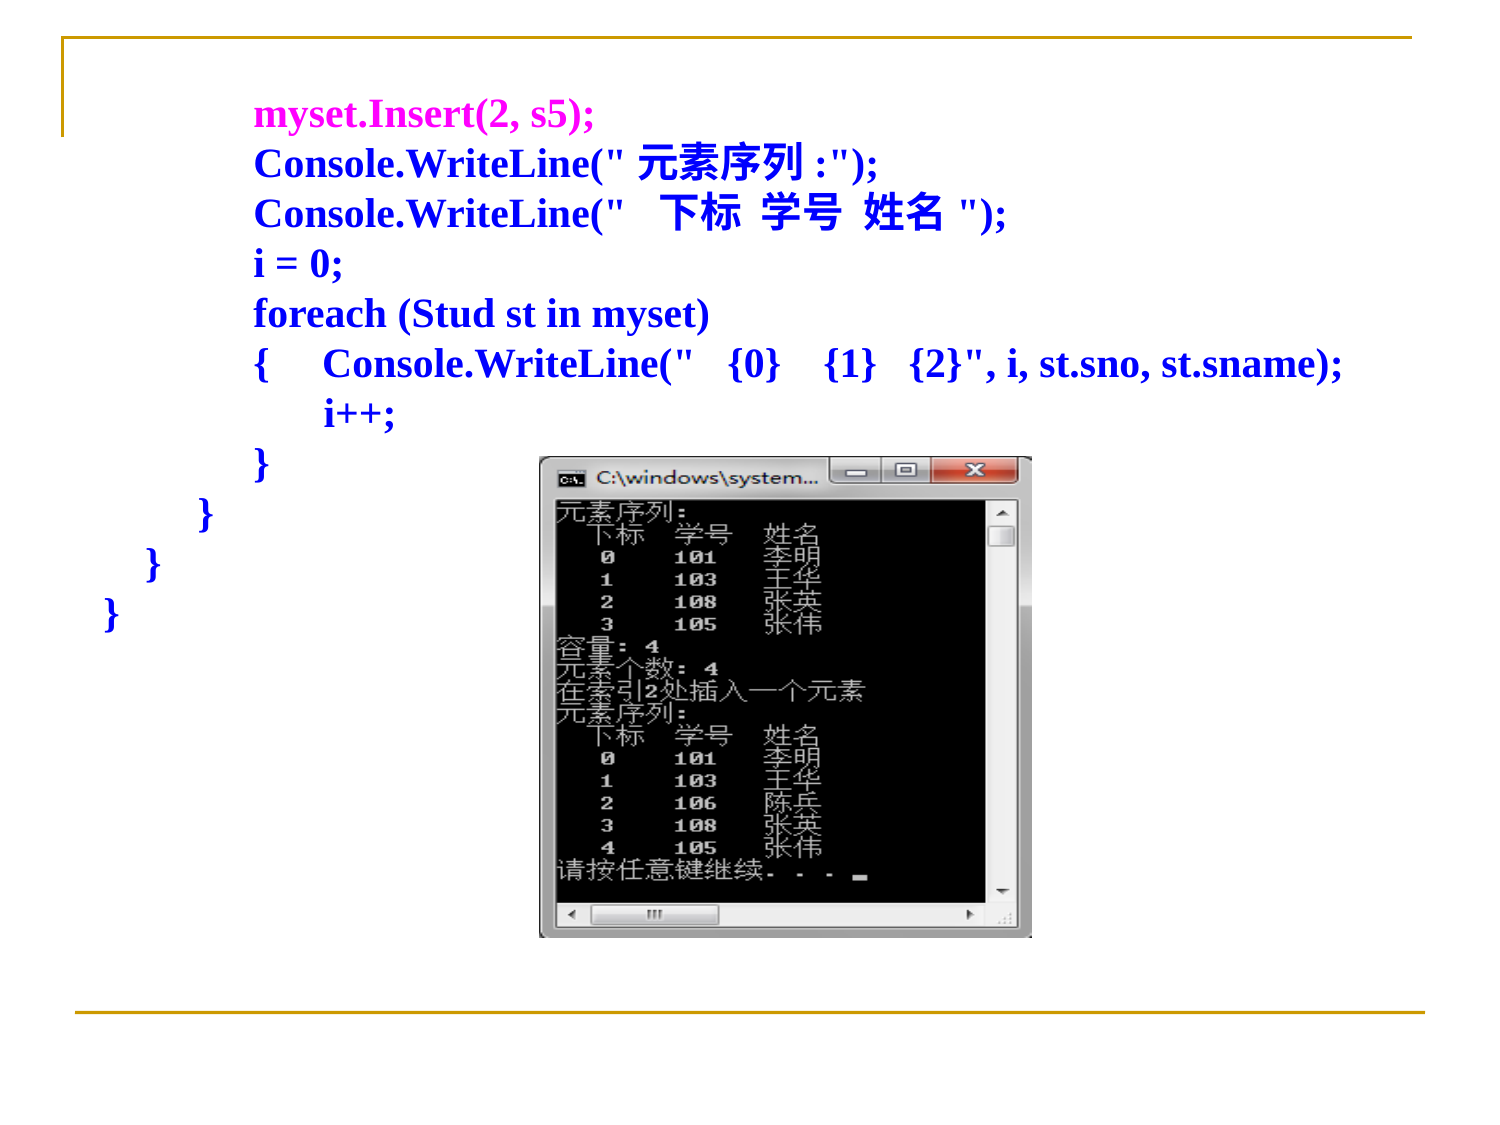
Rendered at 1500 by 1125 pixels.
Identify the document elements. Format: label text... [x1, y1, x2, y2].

text_box myset.Insert(2, s5); Console.WriteLine("元素序列:"); Console.WriteLine(" 下标 学号 姓名"); i = 0; foreach (Stud st in myset) { Console.WriteLine(" {0} {1} {2}", i, st.sno, st.sname); i++; } } } } [88, 78, 1447, 714]
picture [538, 456, 1032, 938]
